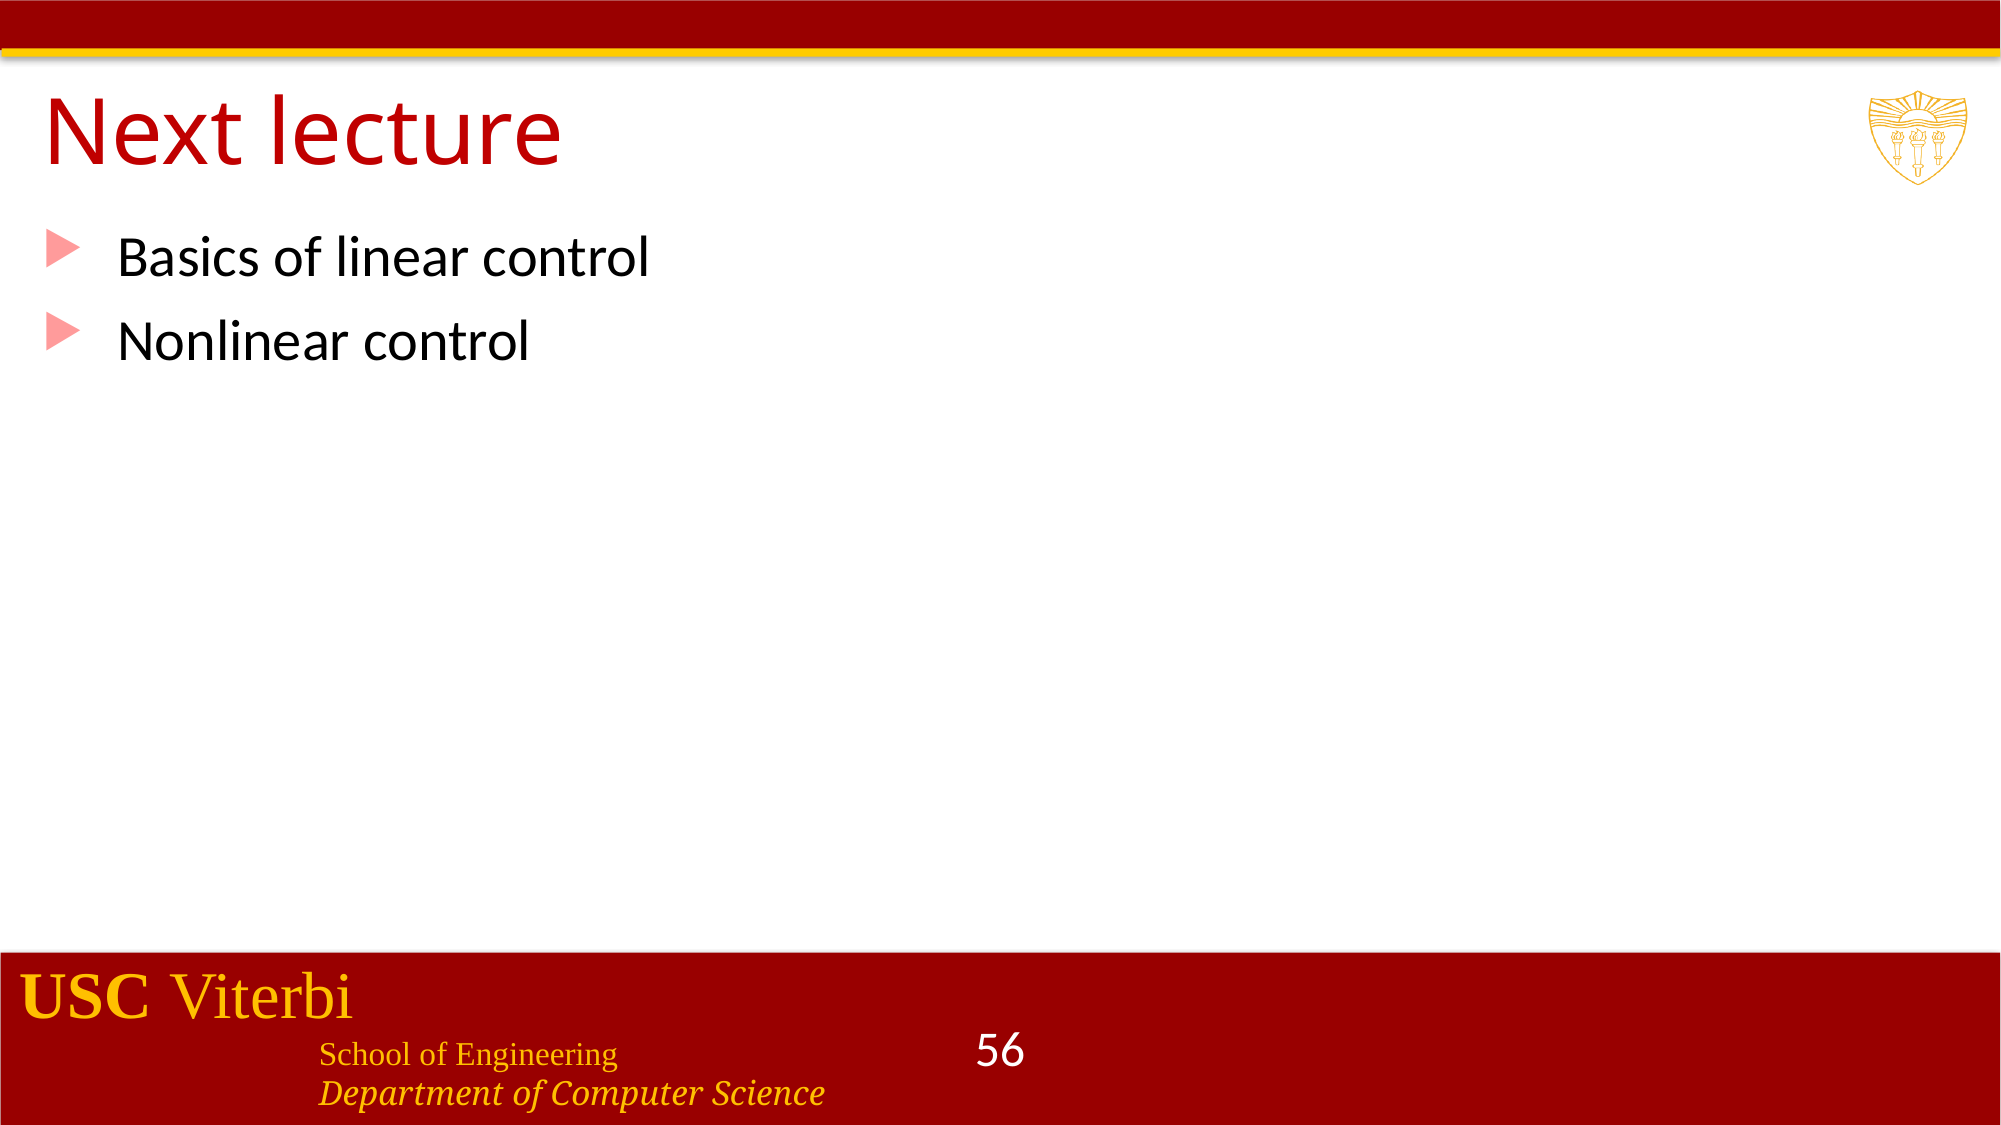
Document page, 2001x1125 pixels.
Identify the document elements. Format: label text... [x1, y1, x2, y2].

slide_number 56 [774, 1016, 1225, 1077]
picture [1836, 76, 2000, 199]
title Next lecture [27, 70, 1819, 199]
list Basics of linear control Nonlinear control [27, 218, 1947, 933]
